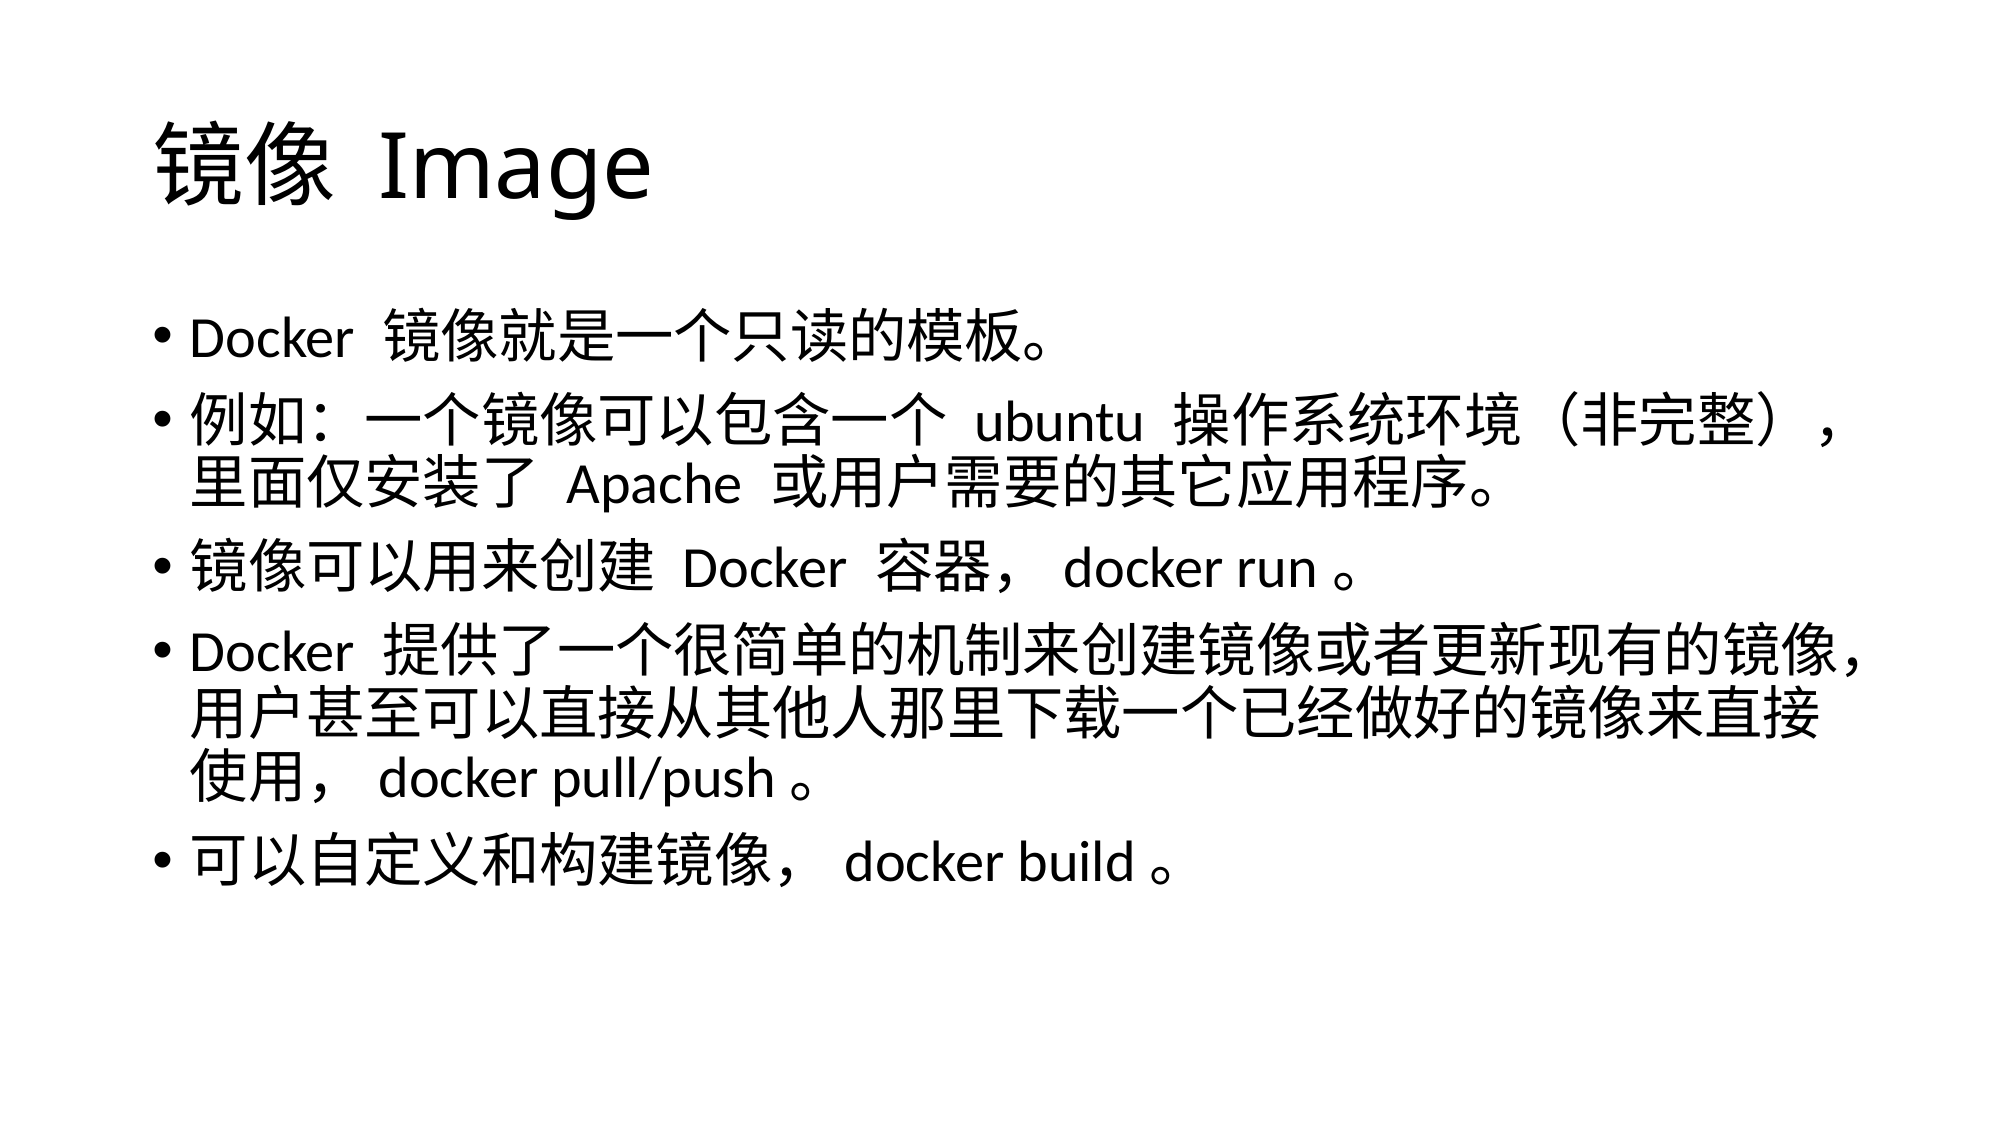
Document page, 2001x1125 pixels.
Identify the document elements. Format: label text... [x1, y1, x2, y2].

list Docker 镜像就是一个只读的模板。 例如：一个镜像可以包含一个 ubuntu 操作系统环境（非完整），里面仅安装了 Apache 或用户需要的其它应用程序。 镜像可以用来创建 Docker 容器，docker run。 Docker 提供了一个很简单的机制来创建镜像或者更新现有的镜像，用户甚至可以直接从其他人那里下载一个已经做好的镜像来直接使用，docker pull/push。 可以自定义和构建镜像，docker build。 [137, 299, 1863, 1014]
title 镜像 Image [137, 59, 1863, 278]
